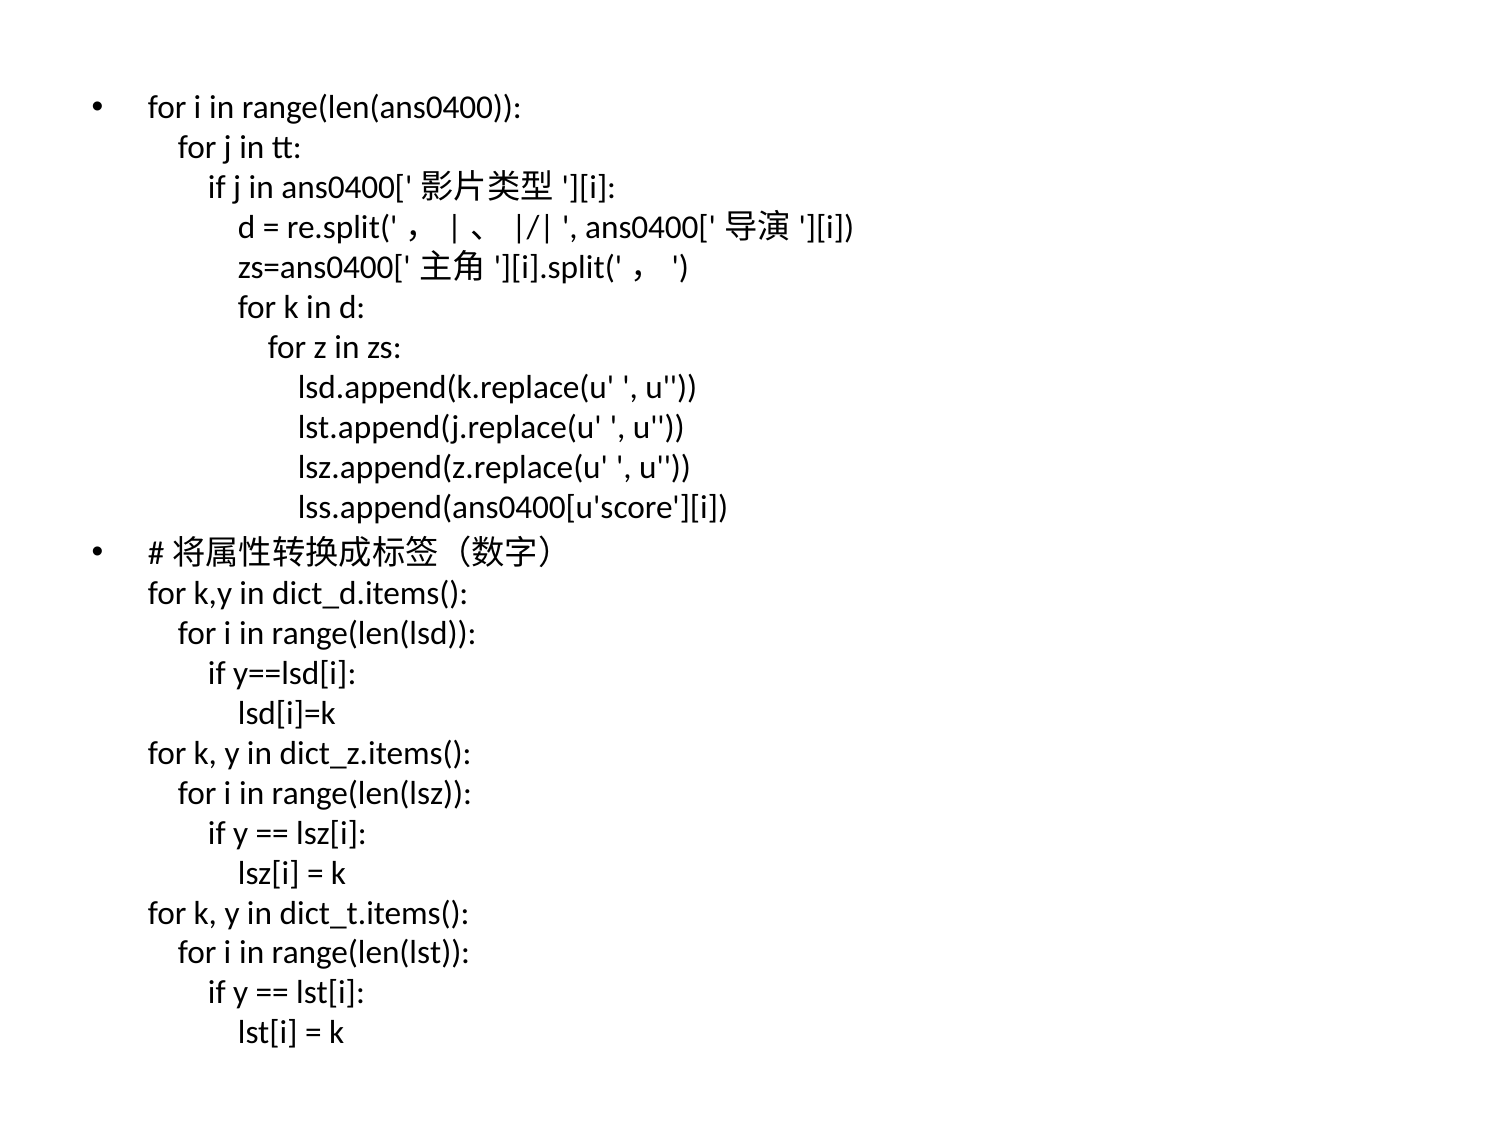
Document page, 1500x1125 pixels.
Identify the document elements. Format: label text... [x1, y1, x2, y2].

list for i in range(len(ans0400)): for j in tt: if j in ans0400['影片类型'][i]: d = re.split('，|、|/| ', ans0400['导演'][i]) zs=ans0400['主角'][i].split('，') for k in d: for z in zs: lsd.append(k.replace(u' ', u'')) lst.append(j.replace(u' ', u'')) lsz.append(z.replace(u' ', u'')) lss.append(ans0400[u'score'][i]) #将属性转换成标签（数字） for k,y in dict_d.items(): for i in range(len(lsd)): if y==lsd[i]: lsd[i]=k for k, y in dict_z.items(): for i in range(len(lsz)): if y == lsz[i]: lsz[i] = k for k, y in dict_t.items(): for i in range(len(lst)): if y == lst[i]: lst[i] = k [76, 78, 1473, 1090]
